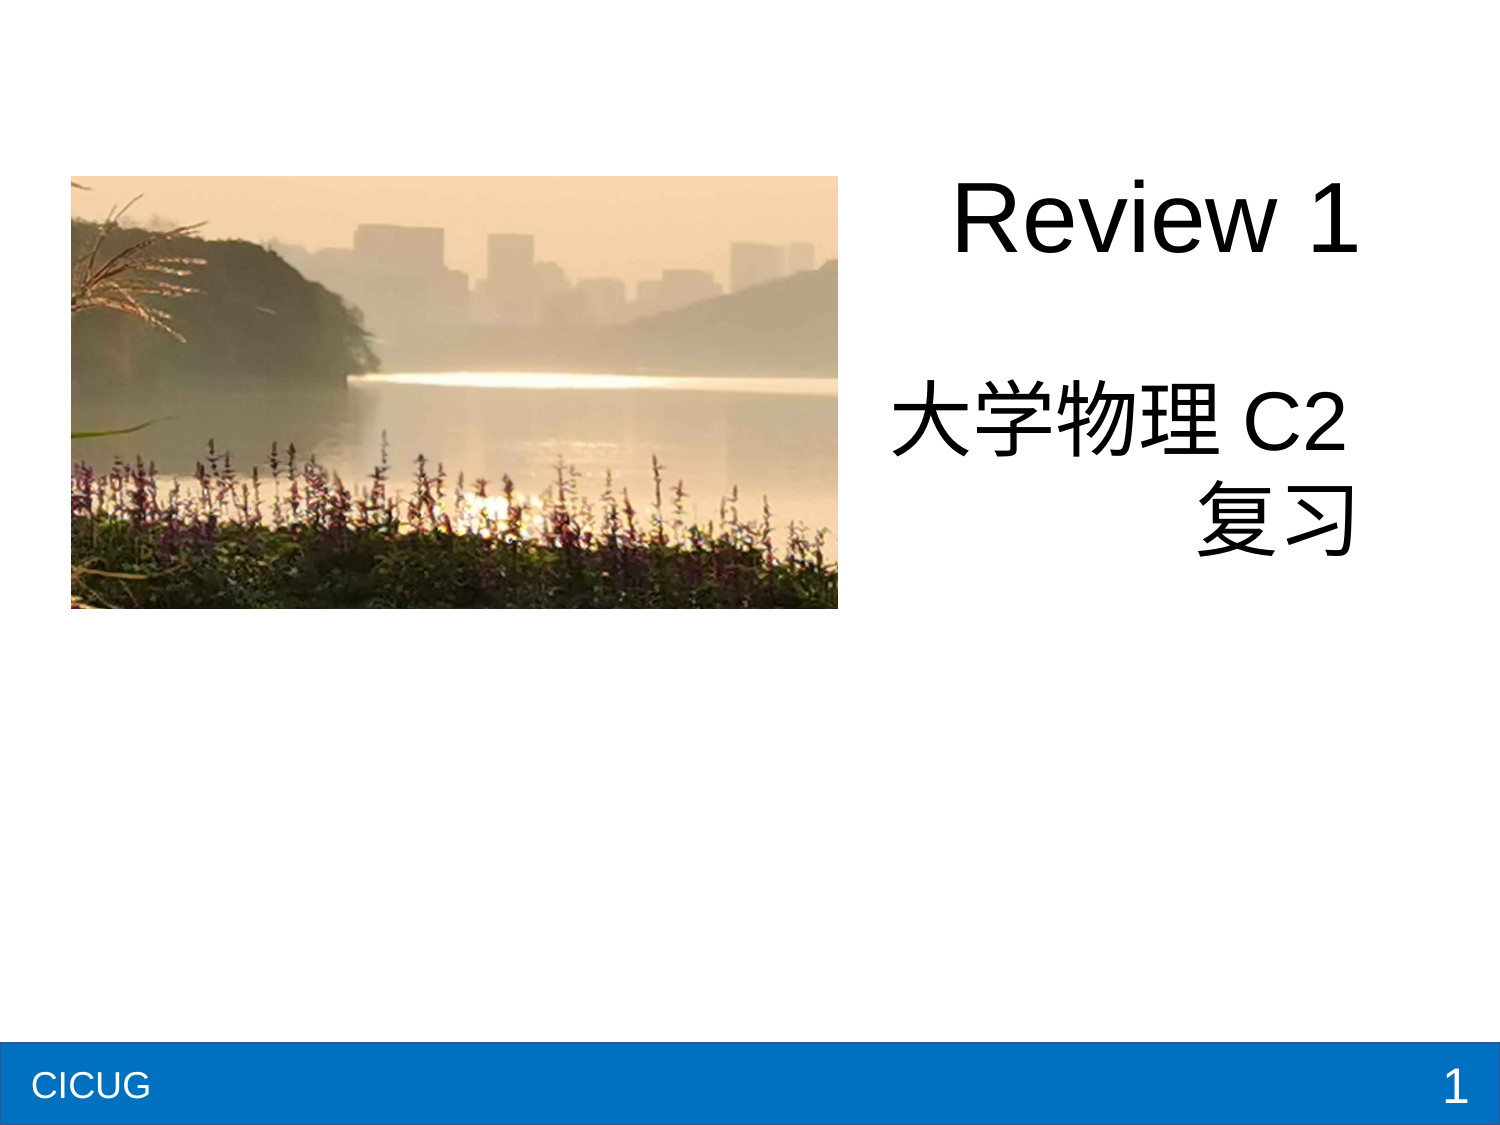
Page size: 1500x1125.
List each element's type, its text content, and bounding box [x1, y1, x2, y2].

picture [71, 176, 838, 609]
text_box Review 1 [910, 144, 1377, 280]
slide_number 1 [1147, 1054, 1485, 1114]
text_box 大学物理C2复习 [874, 359, 1377, 575]
